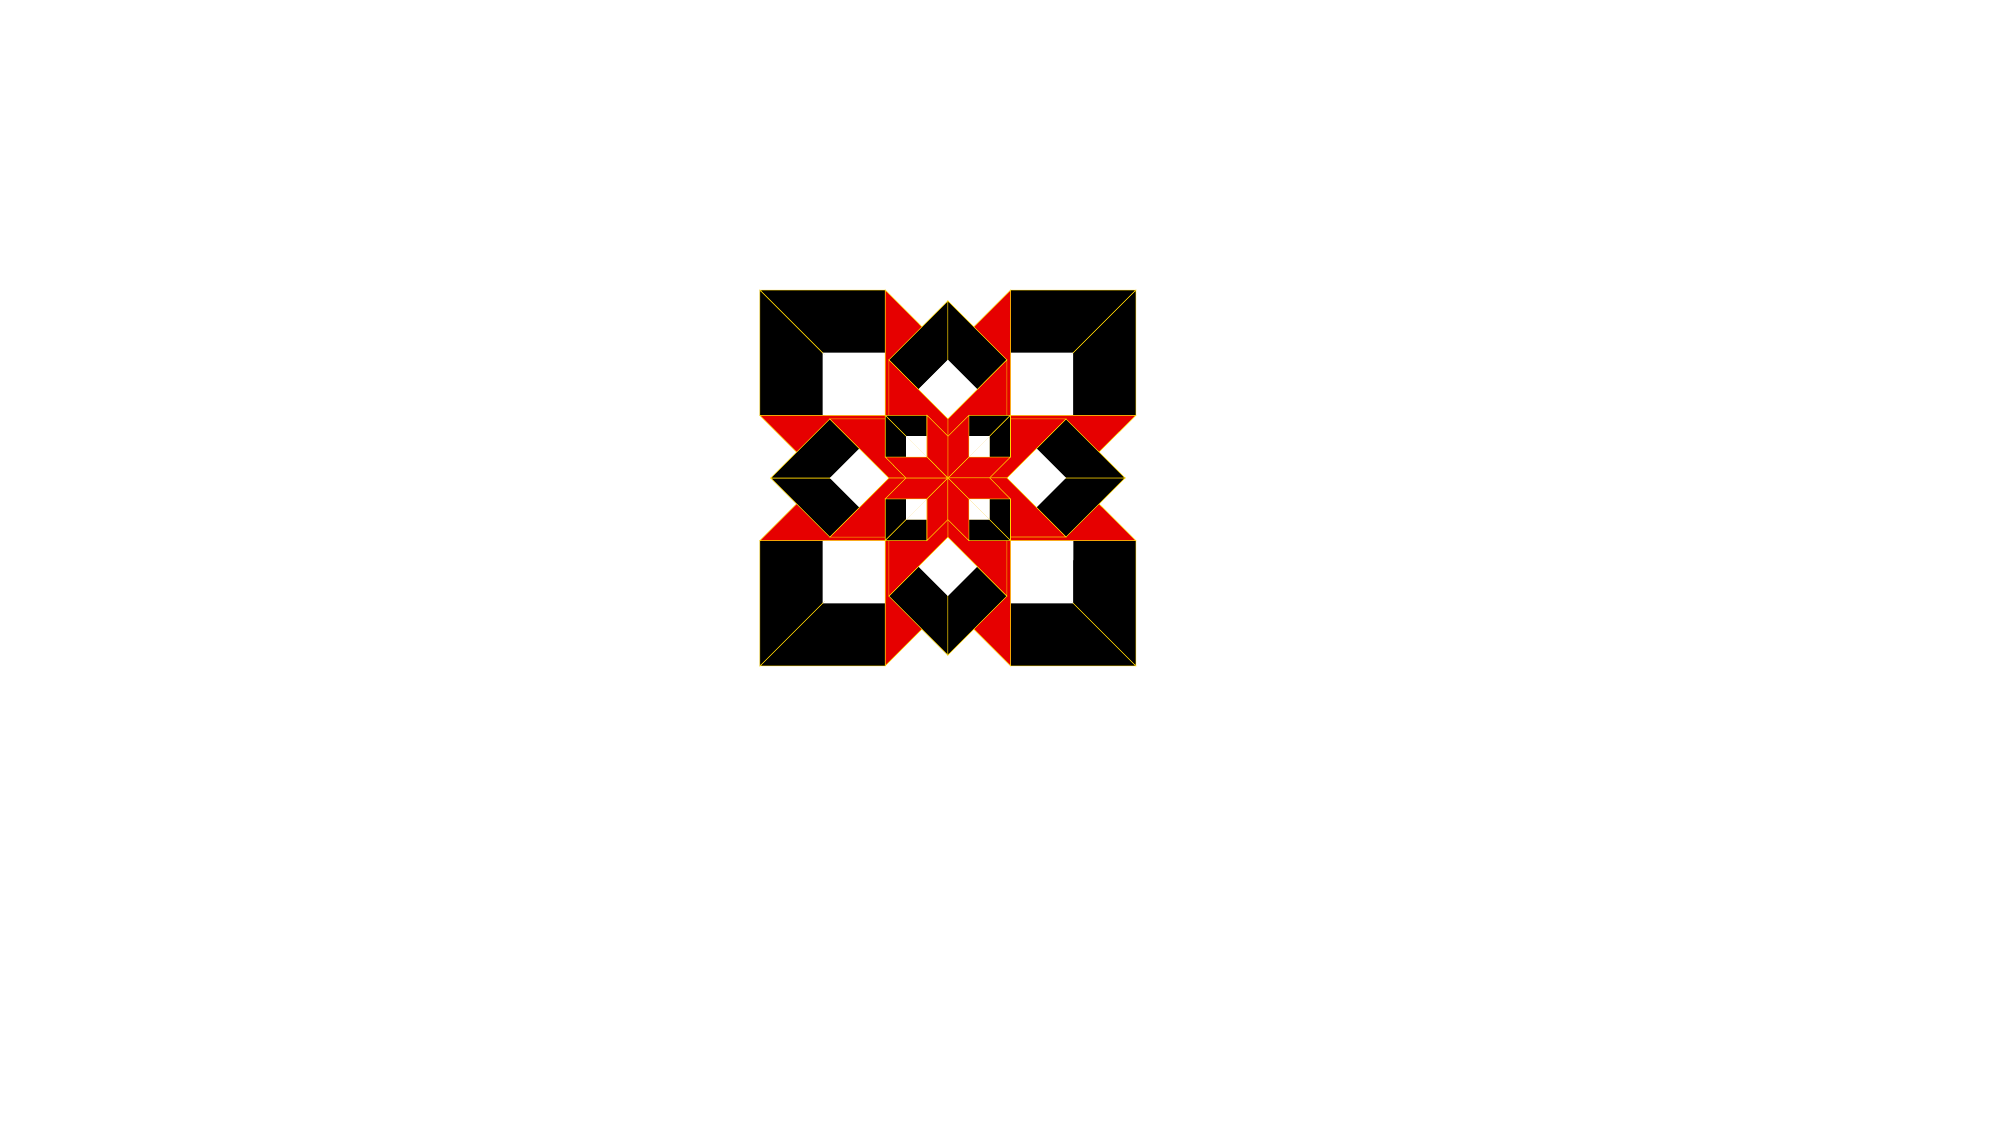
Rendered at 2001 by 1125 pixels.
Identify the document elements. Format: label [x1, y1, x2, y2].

text_box [682, 212, 1214, 744]
